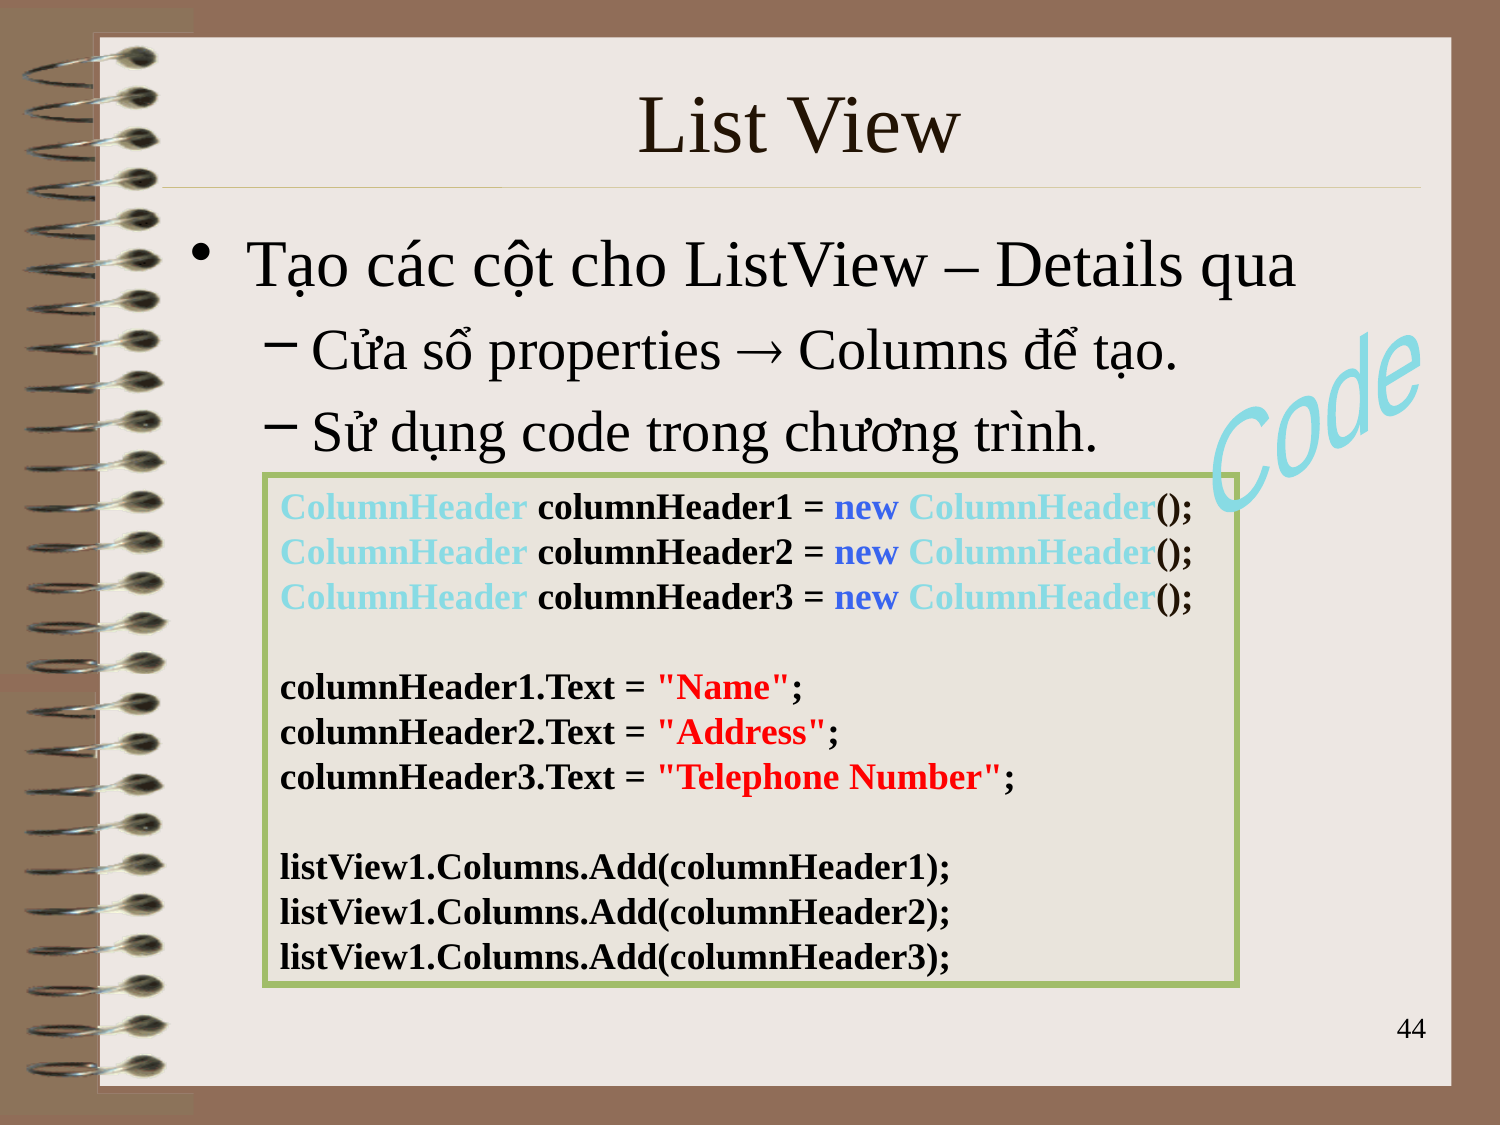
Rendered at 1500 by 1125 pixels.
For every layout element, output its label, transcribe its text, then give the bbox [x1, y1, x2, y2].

title List View [174, 62, 1425, 175]
picture [0, 692, 194, 1115]
text_box ColumnHeader columnHeader1 = new ColumnHeader(); ColumnHeader columnHeader2 = new ColumnHeader(); ColumnHeader columnHeader3 = new ColumnHeader(); columnHeader1.Text = "Name"; columnHeader2.Text = "Address"; columnHeader3.Text = "Telephone Number"; listView1.Columns.Add(columnHeader1); listView1.Columns.Add(columnHeader2); listView1.Columns.Add(columnHeader3); [265, 474, 1237, 985]
slide_number 44 [1128, 1001, 1442, 1077]
picture [0, 8, 194, 674]
list Tạo các cột cho ListView – Details qua Cửa sổ properties  Columns để tạo. Sử dụng code trong chương trình. [174, 212, 1425, 950]
